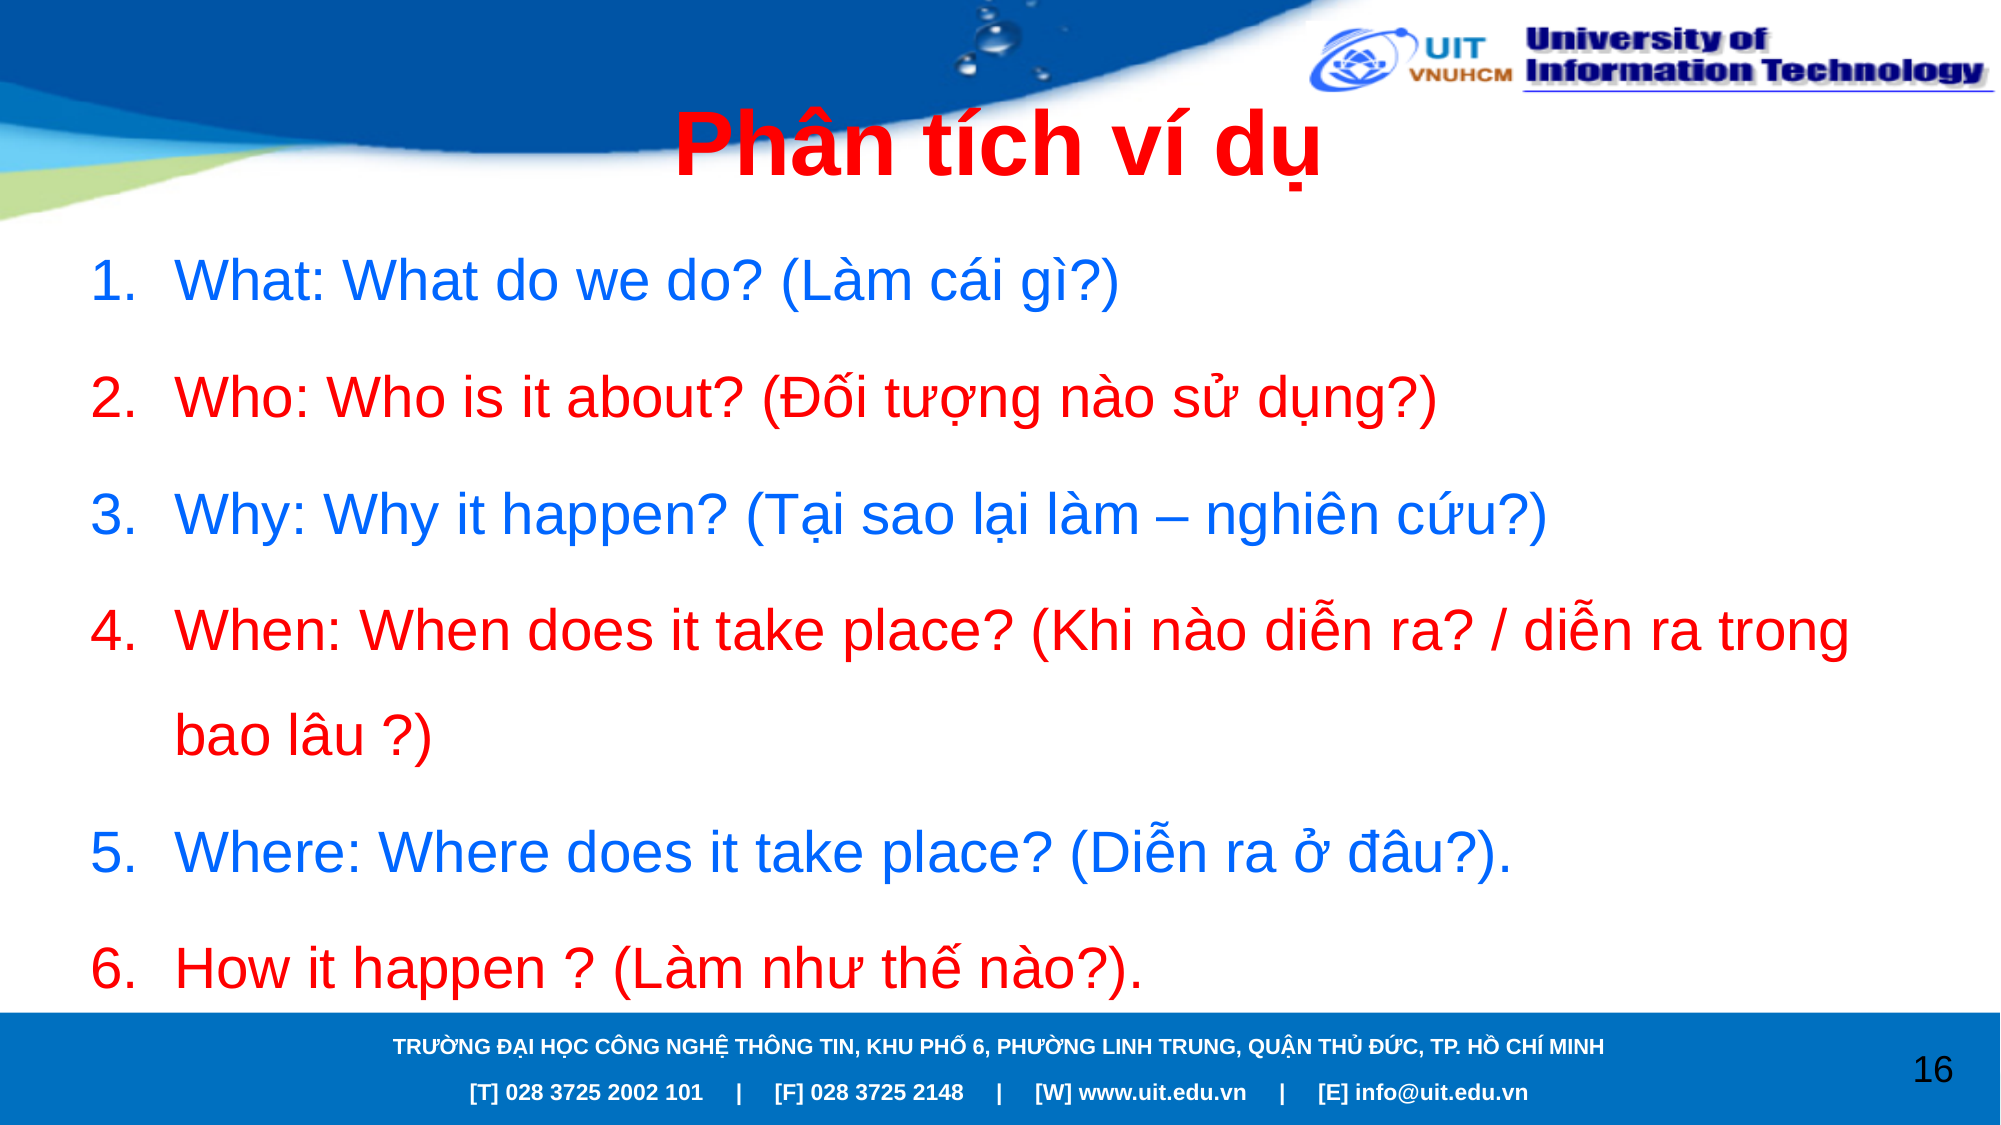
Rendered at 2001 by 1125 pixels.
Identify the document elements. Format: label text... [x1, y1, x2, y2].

title Phân tích ví dụ [99, 45, 1900, 200]
list What: What do we do? (Làm cái gì?) Who: Who is it about? (Đối tượng nào sử dụng?) Why: Why it happen? (Tại sao lại làm – nghiên cứu?) When: When does it take place? (Khi nào diễn ra? / diễn ra trong bao lâu ?) Where: Where does it take place? (Diễn ra ở đâu?). How it happen ? (Làm như thế nào?). [75, 200, 1963, 997]
picture [0, 0, 2001, 1125]
